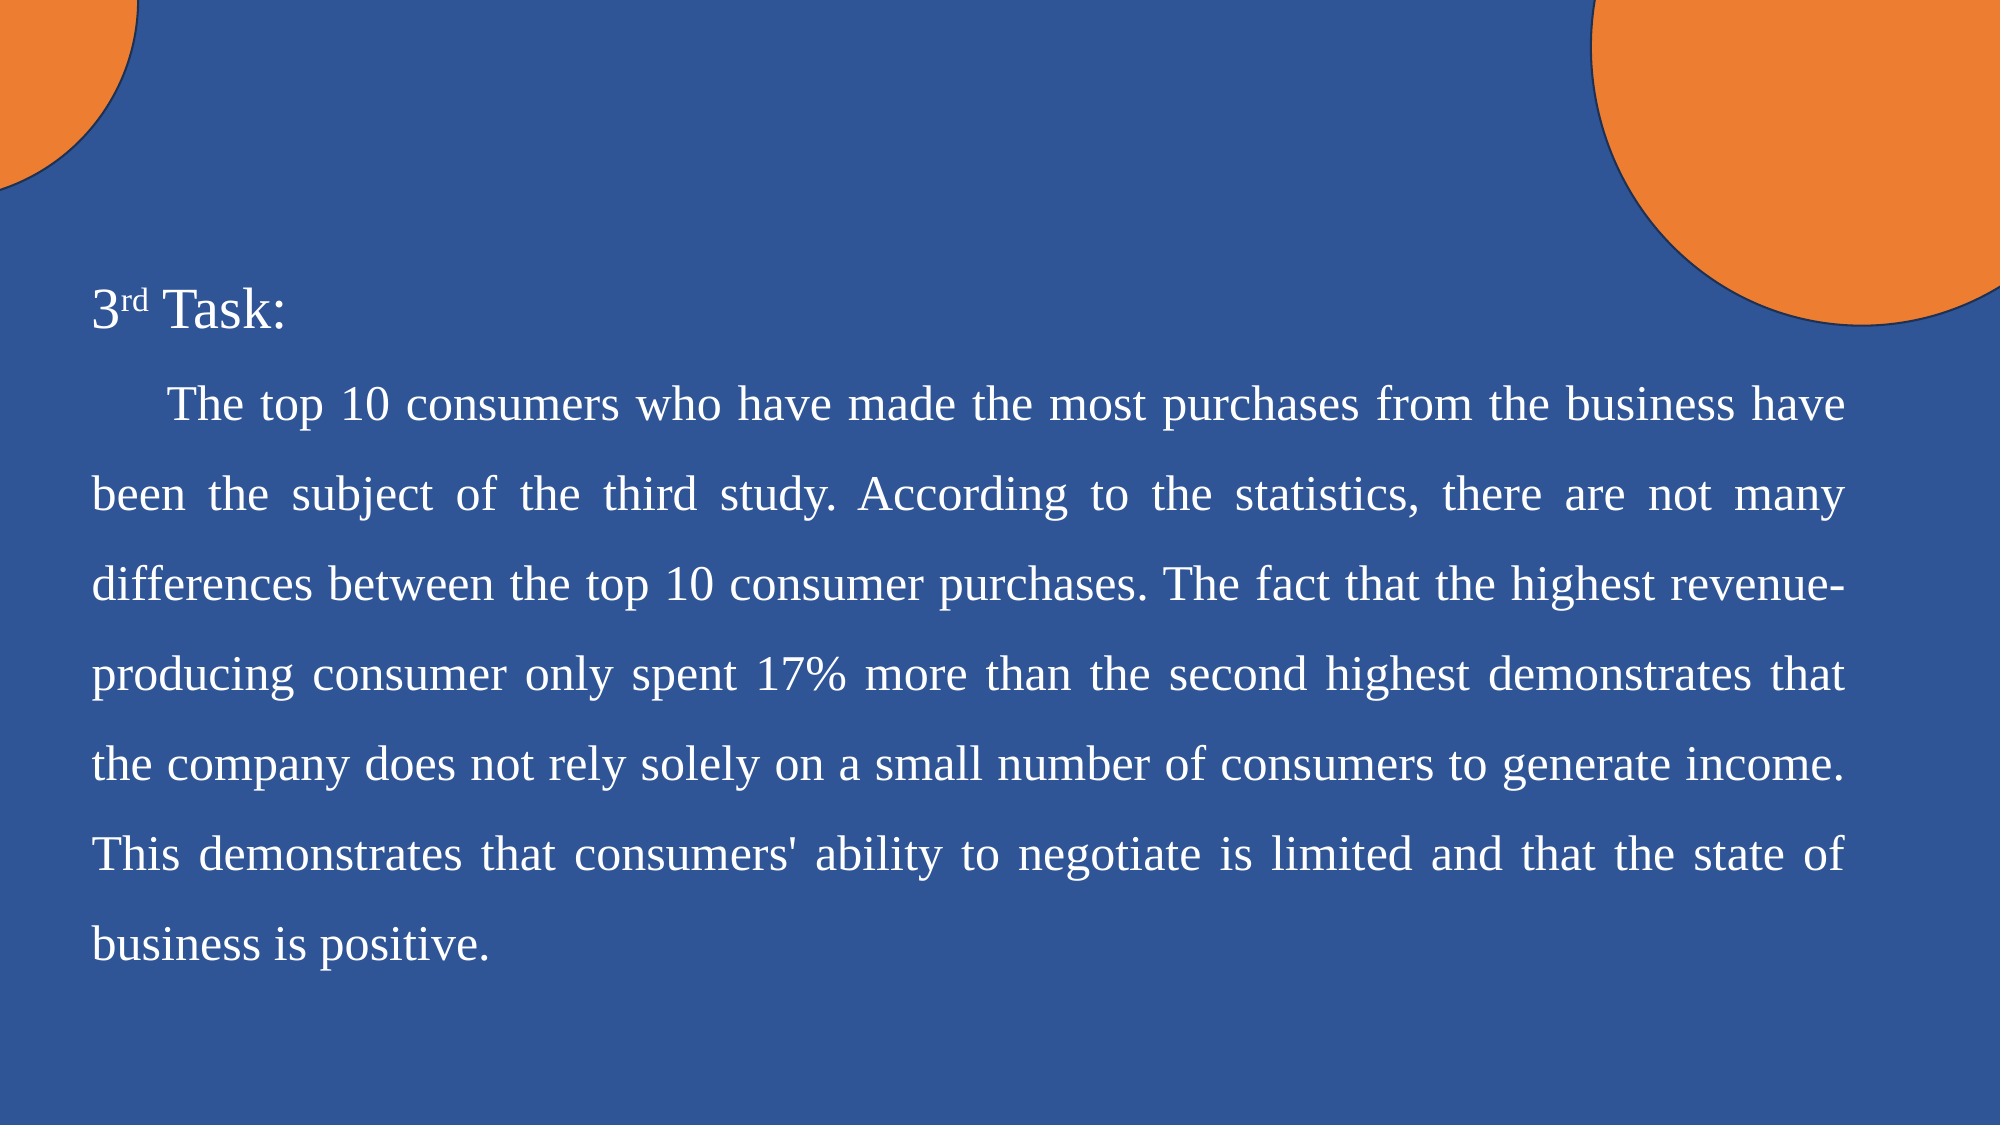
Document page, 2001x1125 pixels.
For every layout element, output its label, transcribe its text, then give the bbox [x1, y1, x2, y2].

text_box 3rd Task: The top 10 consumers who have made the most purchases from the business have been the subject of the third study. According to the statistics, there are not many differences between the top 10 consumer purchases. The fact that the highest revenue-producing consumer only spent 17% more than the second highest demonstrates that the company does not rely solely on a small number of consumers to generate income. This demonstrates that consumers' ability to negotiate is limited and that the state of business is positive. [76, 262, 1862, 978]
text_box [1589, 0, 2000, 327]
text_box [0, 0, 140, 192]
